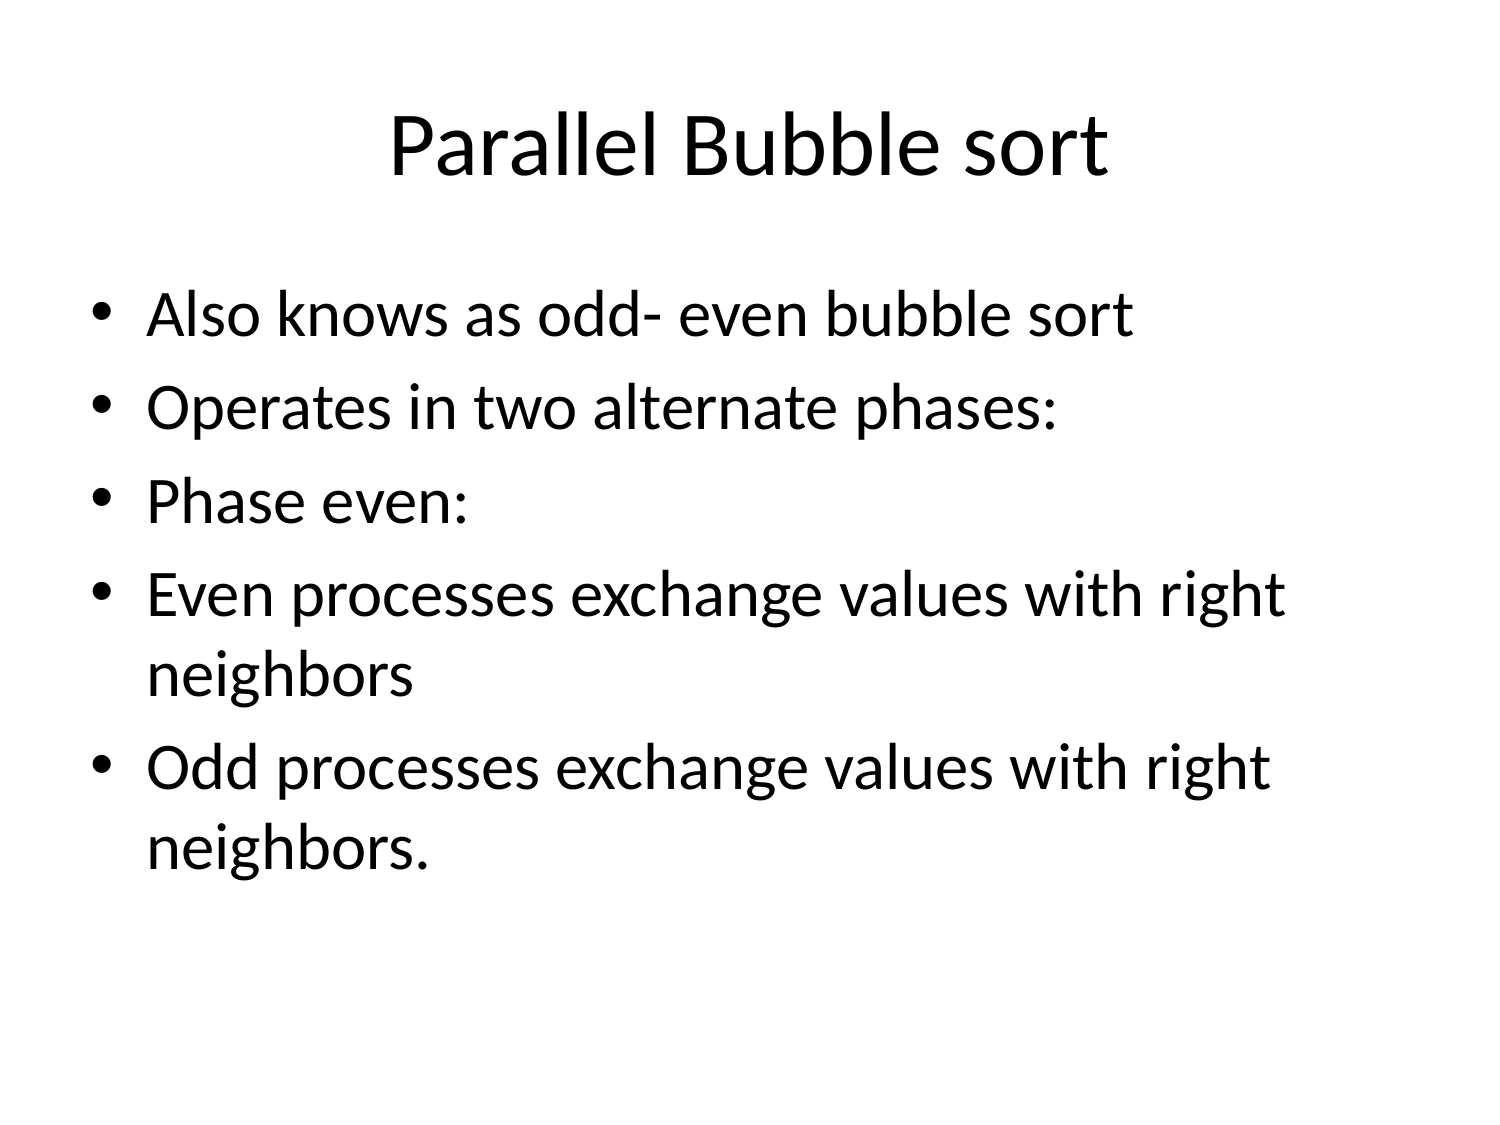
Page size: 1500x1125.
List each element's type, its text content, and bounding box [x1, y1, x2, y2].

title Parallel Bubble sort [75, 45, 1425, 233]
list Also knows as odd- even bubble sort Operates in two alternate phases: Phase even: Even processes exchange values with right neighbors Odd processes exchange values with right neighbors. [75, 262, 1425, 1005]
